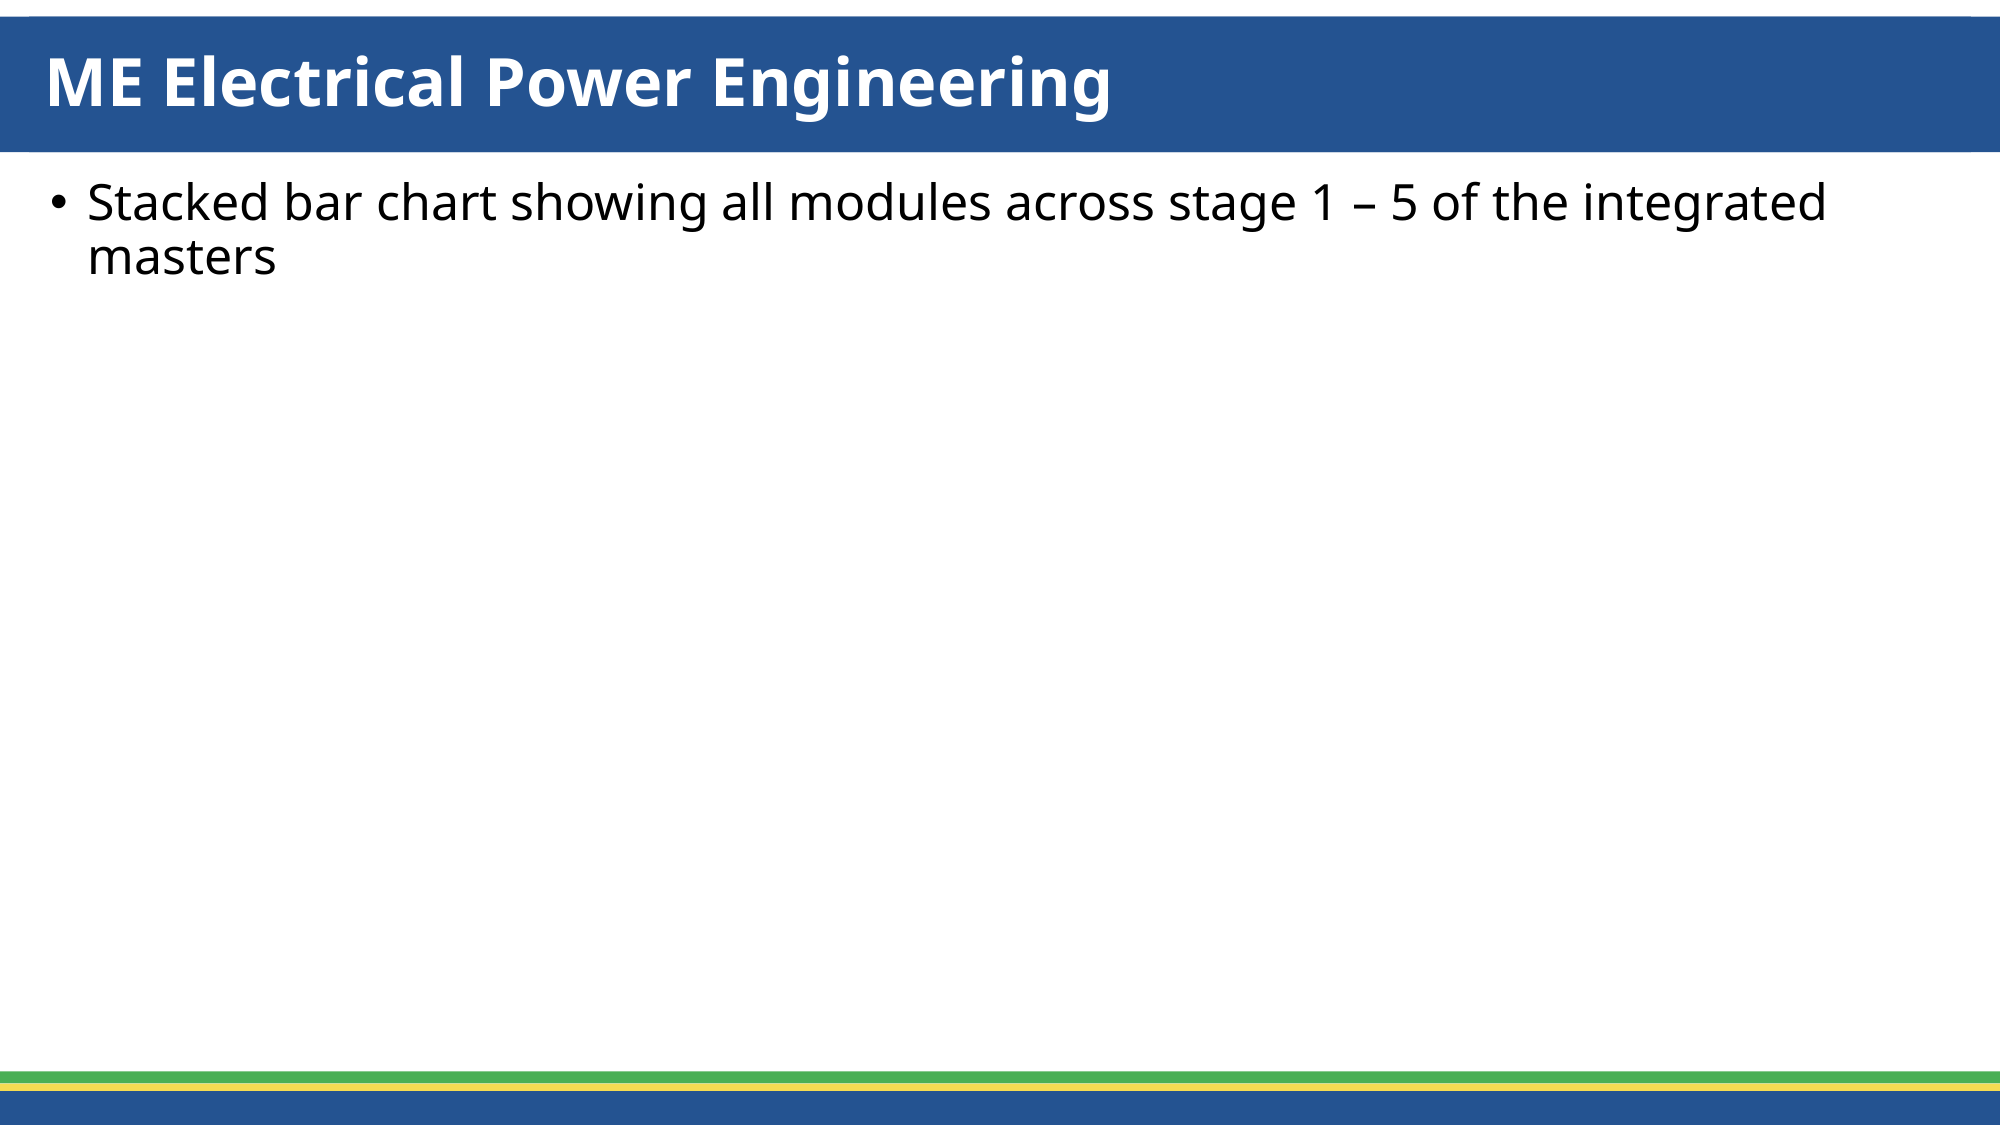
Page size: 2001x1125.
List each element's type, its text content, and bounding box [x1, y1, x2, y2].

title ME Electrical Power Engineering [29, 16, 1971, 153]
list Stacked bar chart showing all modules across stage 1 – 5 of the integrated masters [29, 170, 1971, 1055]
